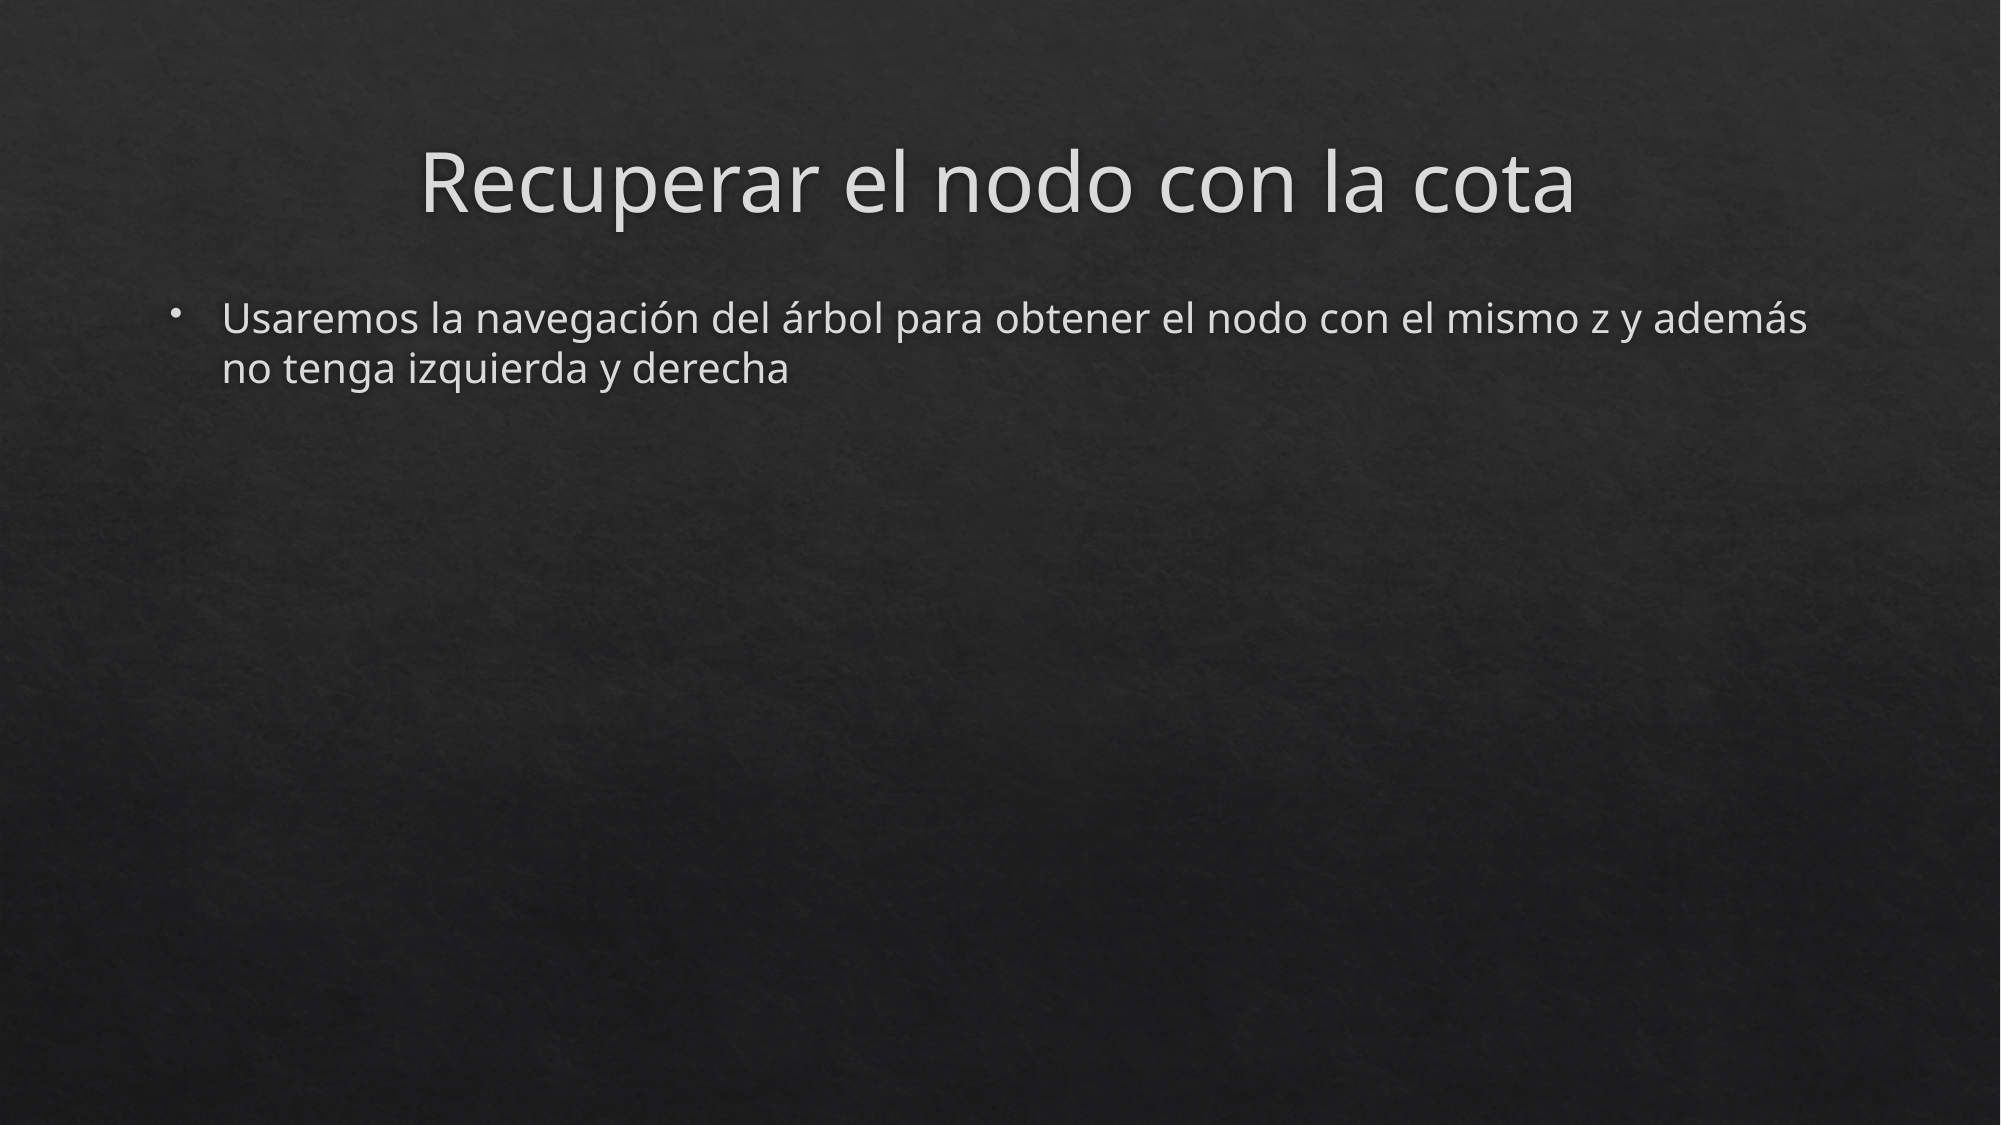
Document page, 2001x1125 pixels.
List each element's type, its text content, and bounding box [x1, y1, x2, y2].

list Usaremos la navegación del árbol para obtener el nodo con el mismo z y además no tenga izquierda y derecha [149, 284, 1849, 950]
title Recuperar el nodo con la cota [149, 99, 1849, 260]
